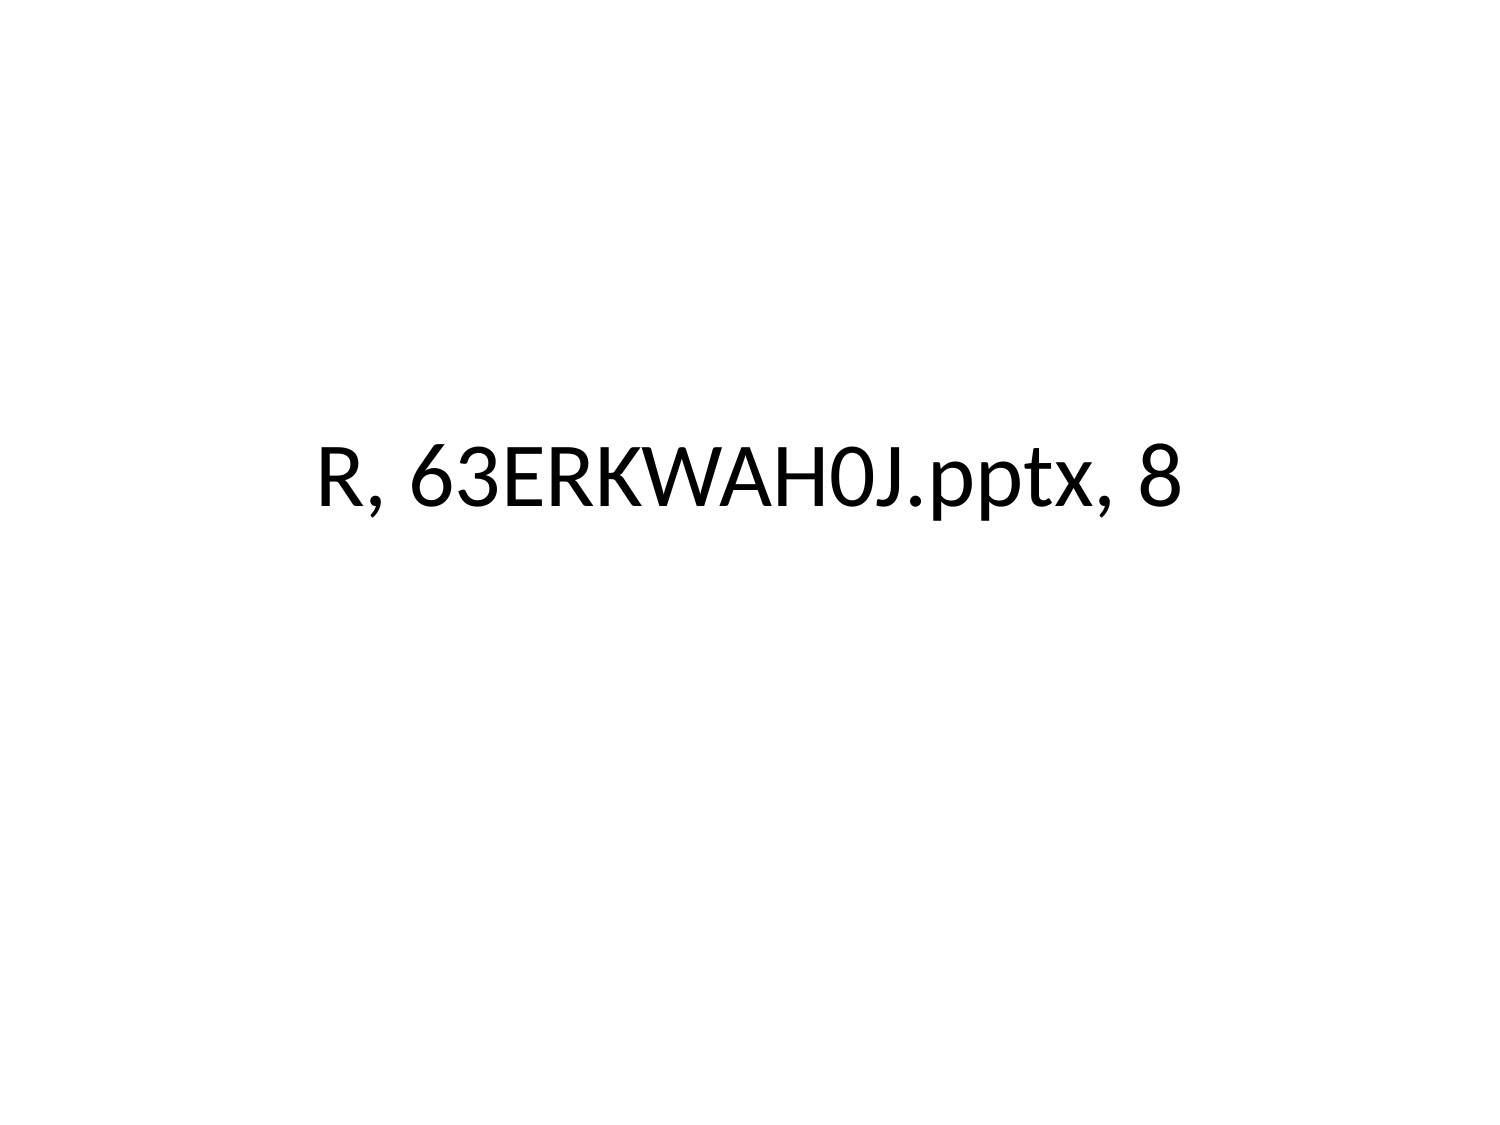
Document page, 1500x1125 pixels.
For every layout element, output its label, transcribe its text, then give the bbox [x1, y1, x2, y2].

title R, 63ERKWAH0J.pptx, 8 [112, 349, 1388, 591]
